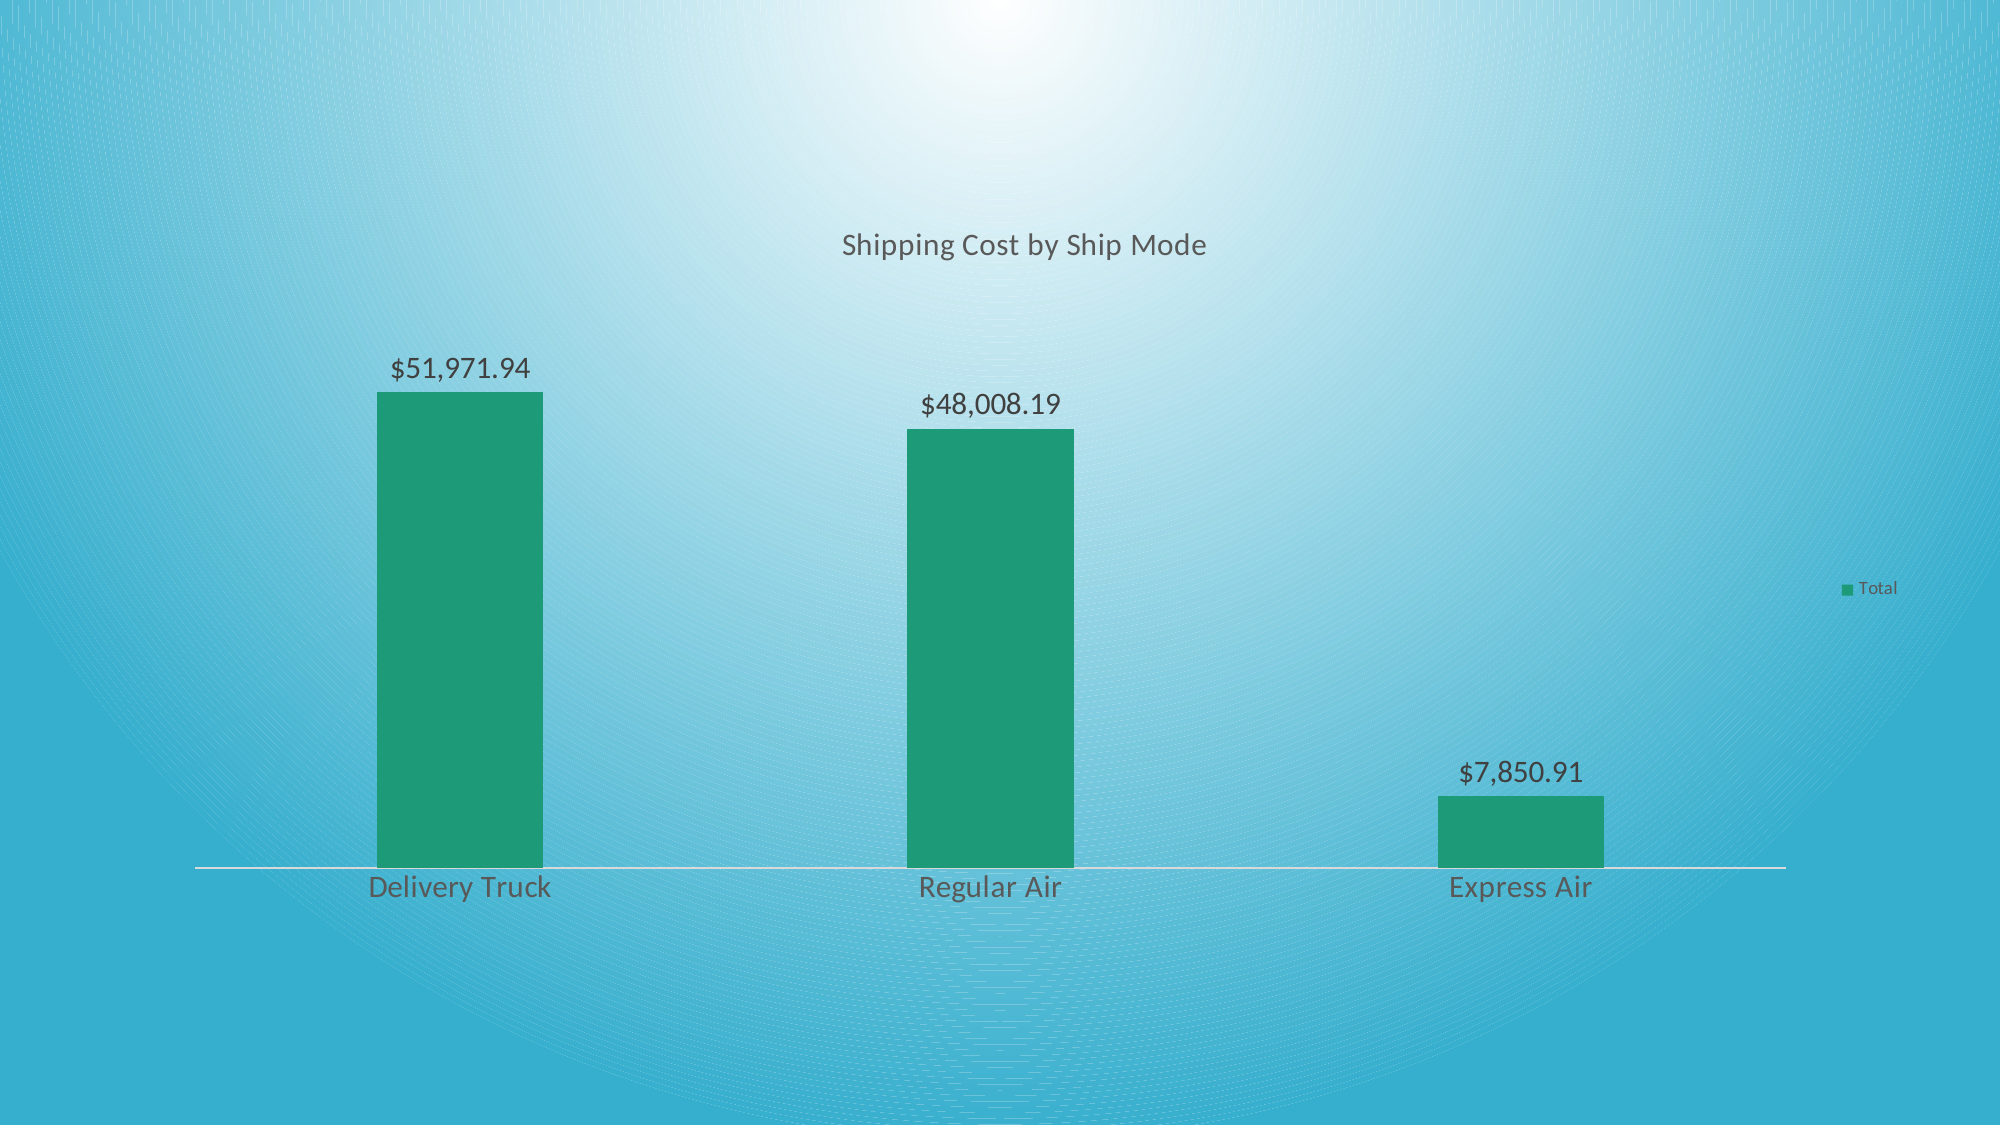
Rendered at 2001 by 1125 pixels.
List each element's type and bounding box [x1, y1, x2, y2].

chart [133, 199, 1917, 981]
